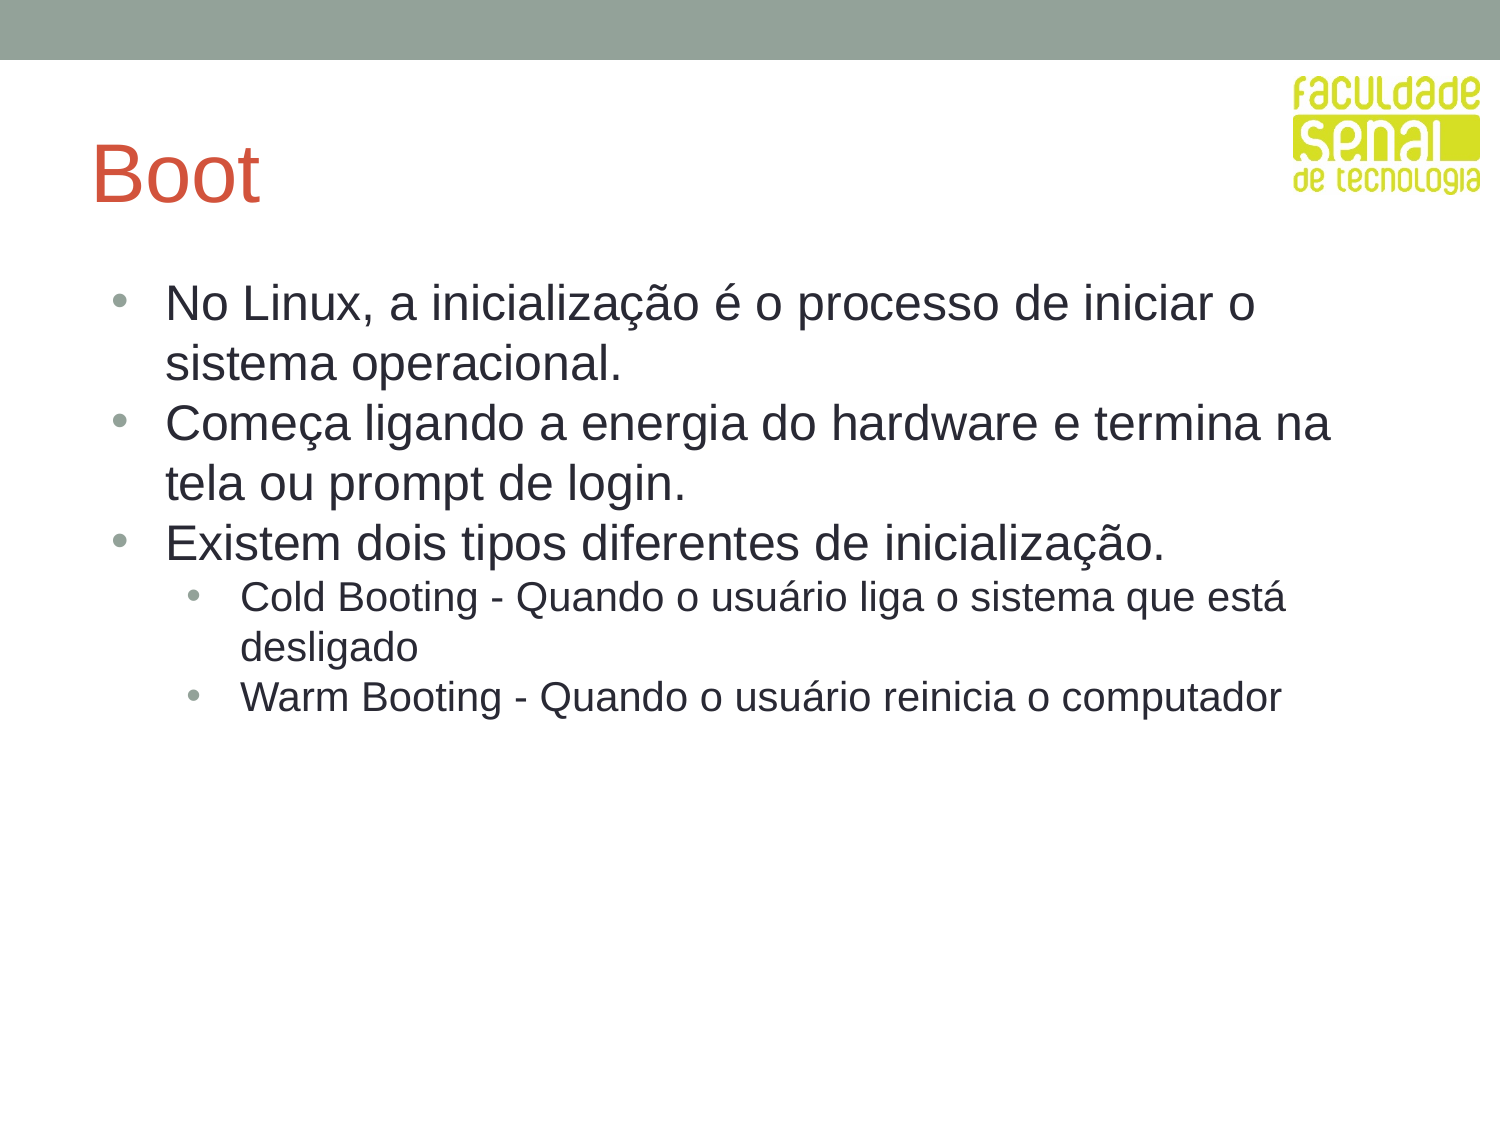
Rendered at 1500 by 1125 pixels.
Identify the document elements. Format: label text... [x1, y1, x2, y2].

list No Linux, a inicialização é o processo de iniciar o sistema operacional. Começa ligando a energia do hardware e termina na tela ou prompt de login. Existem dois tipos diferentes de inicialização. Cold Booting - Quando o usuário liga o sistema que está desligado Warm Booting - Quando o usuário reinicia o computador [75, 262, 1425, 1063]
picture [1293, 76, 1480, 195]
title Boot [75, 87, 1425, 250]
